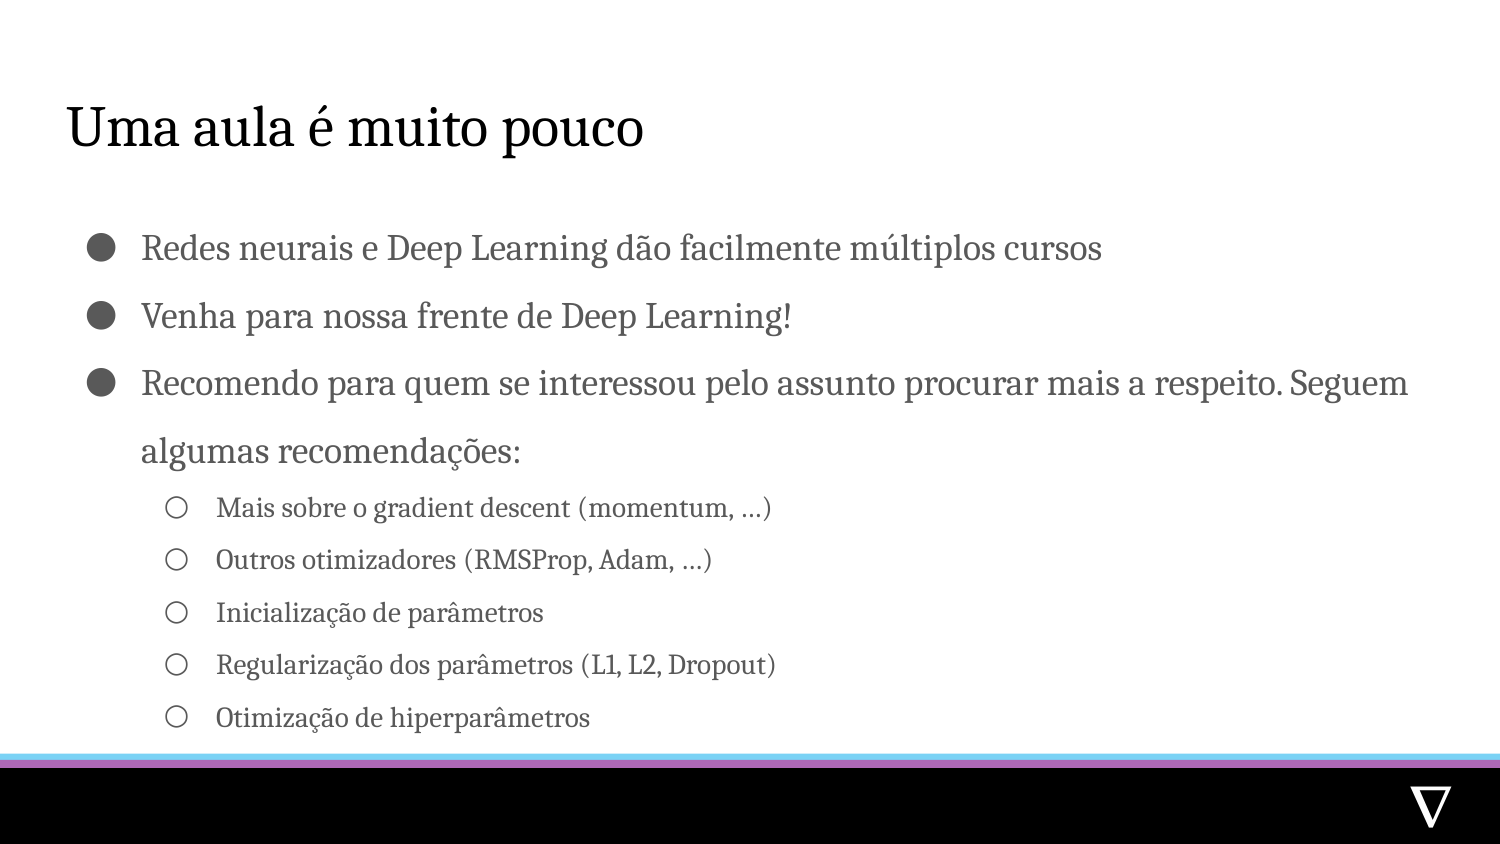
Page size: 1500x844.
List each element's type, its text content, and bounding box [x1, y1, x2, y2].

title Uma aula é muito pouco [51, 72, 1449, 167]
picture [1405, 781, 1455, 831]
list Redes neurais e Deep Learning dão facilmente múltiplos cursos Venha para nossa frente de Deep Learning! Recomendo para quem se interessou pelo assunto procurar mais a respeito. Seguem algumas recomendações: Mais sobre o gradient descent (momentum, …) Outros otimizadores (RMSProp, Adam, …) Inicialização de parâmetros Regularização dos parâmetros (L1, L2, Dropout) Otimização de hiperparâmetros [51, 185, 1449, 747]
